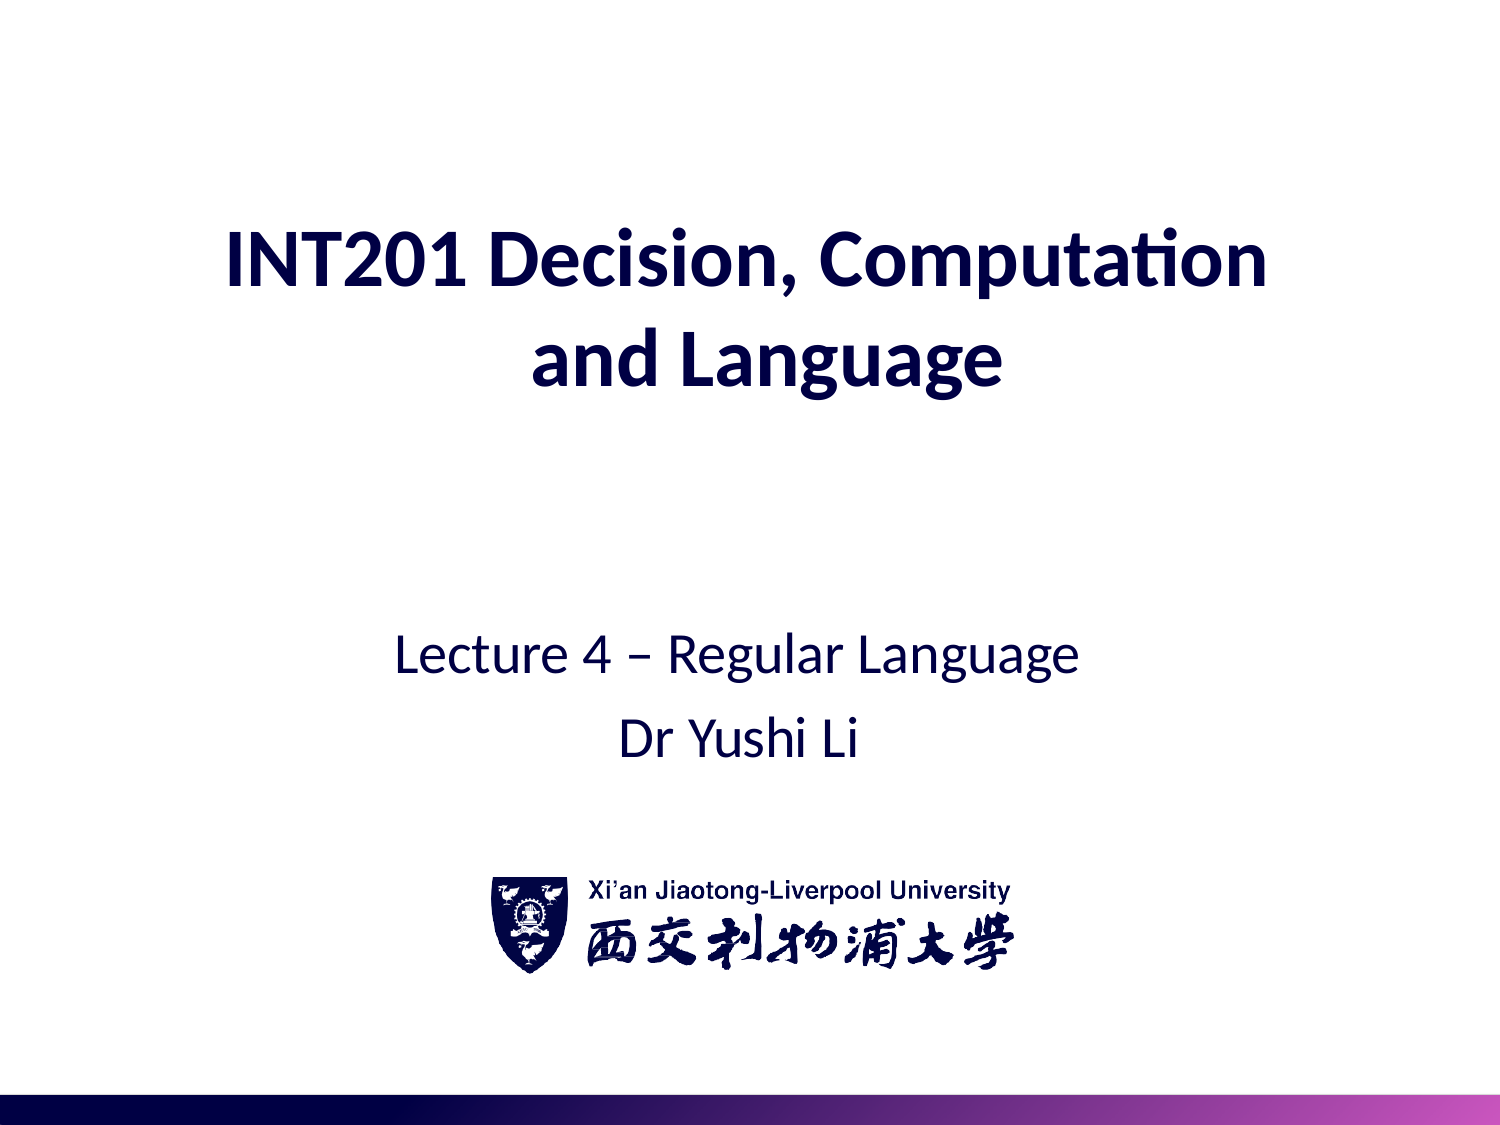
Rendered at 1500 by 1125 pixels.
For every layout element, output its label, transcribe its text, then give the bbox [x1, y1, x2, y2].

picture [490, 876, 568, 974]
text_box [0, 1090, 1500, 1125]
title INT201 Decision, Computation and Language [222, 201, 1278, 404]
subtitle Lecture 4 – Regular Language Dr Yushi Li [392, 599, 1108, 1088]
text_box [587, 880, 1014, 970]
